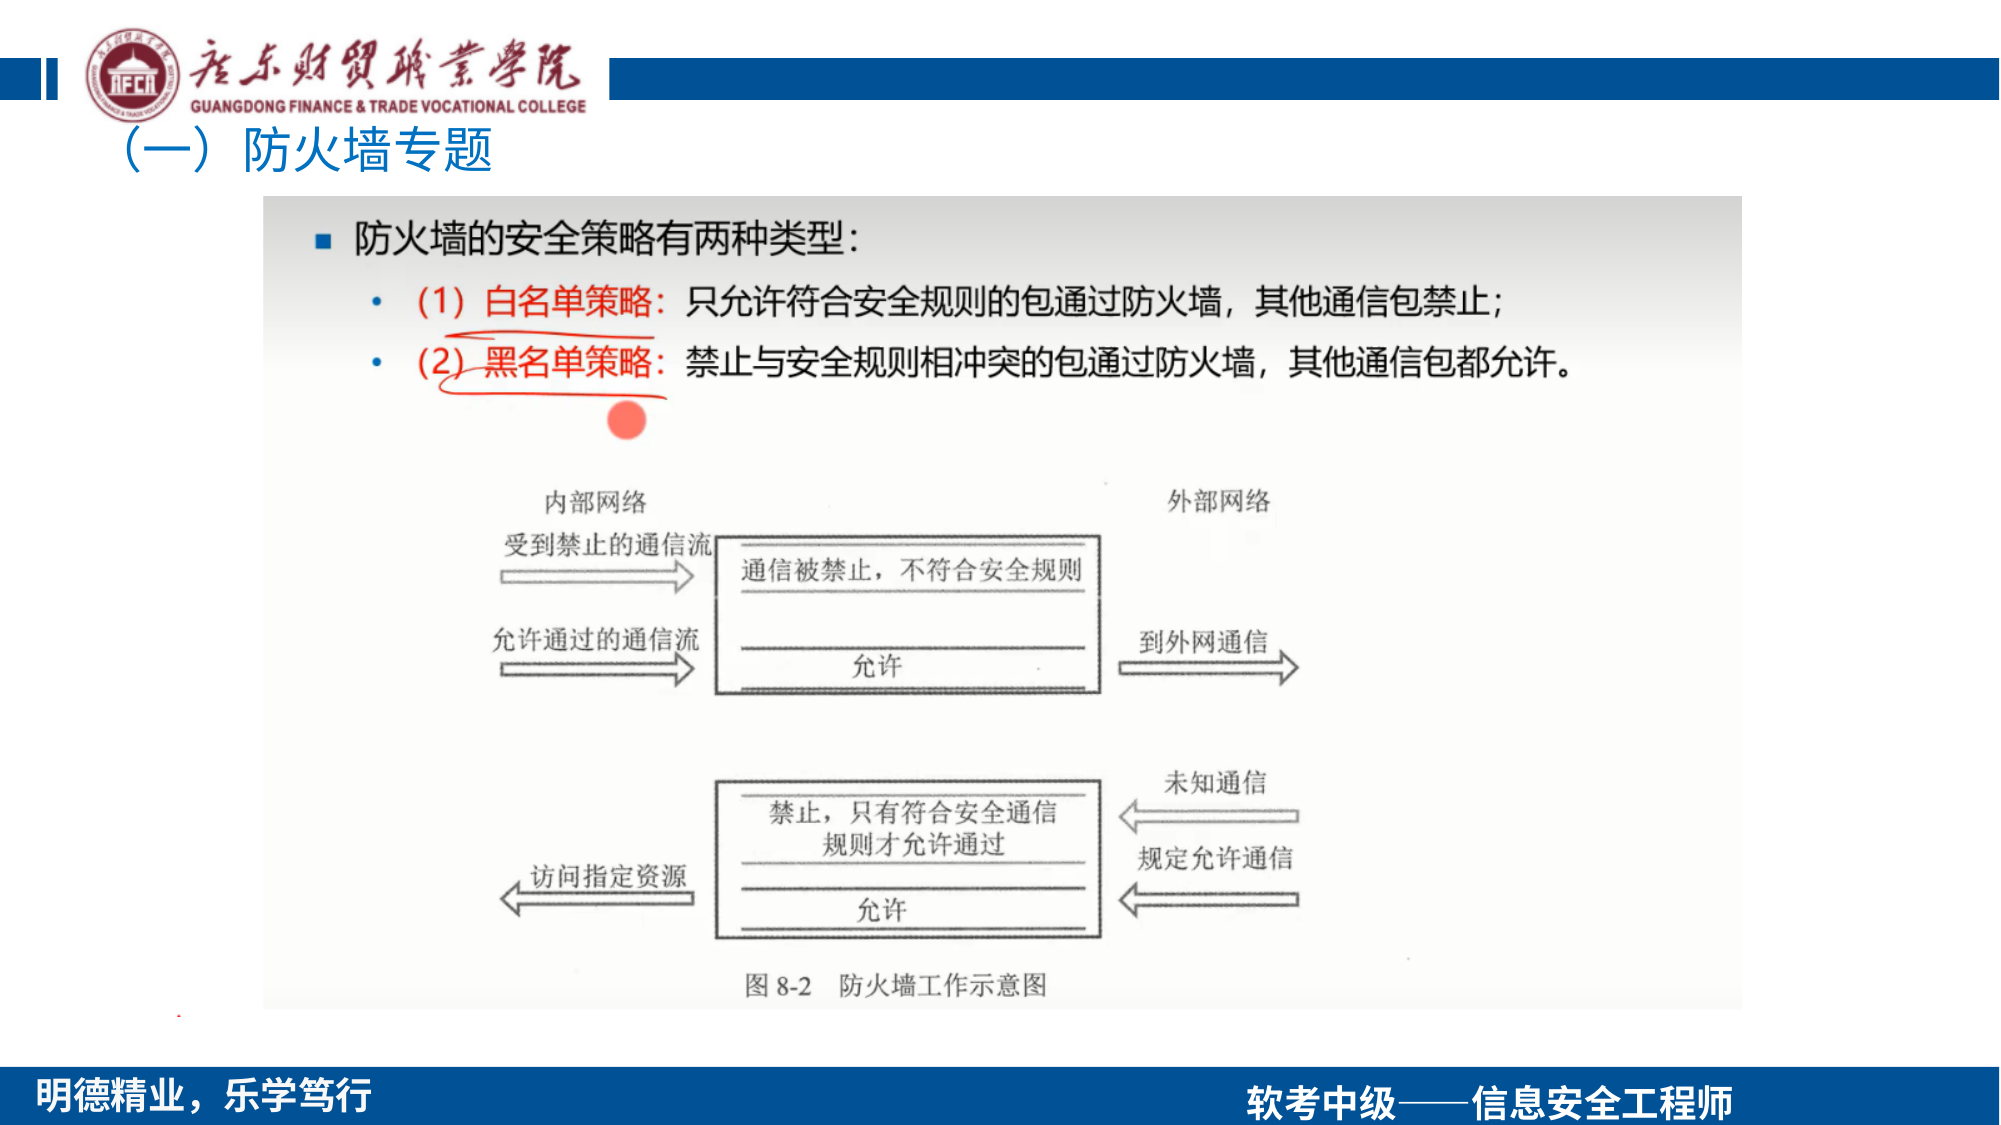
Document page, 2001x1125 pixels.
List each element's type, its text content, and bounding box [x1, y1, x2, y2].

text_box （一）防火墙专题 [78, 99, 1368, 187]
picture [83, 20, 593, 99]
picture [177, 196, 1742, 1017]
